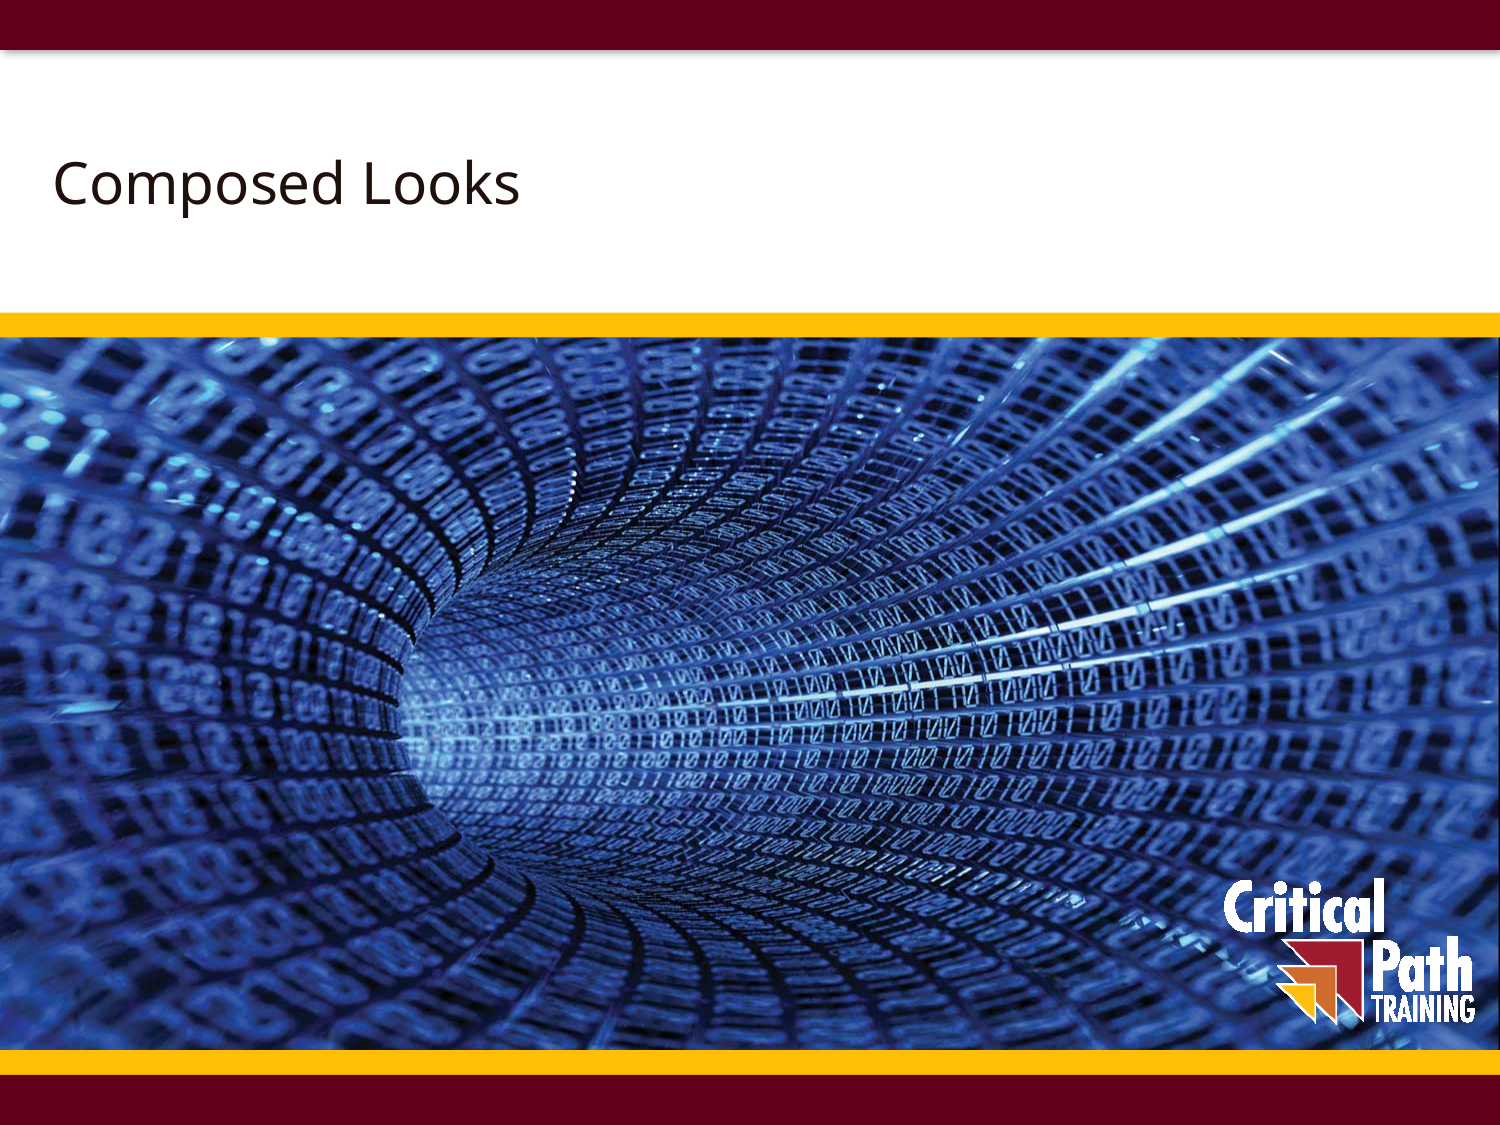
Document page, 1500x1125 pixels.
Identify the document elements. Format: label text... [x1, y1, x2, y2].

picture [0, 338, 1500, 1050]
title Composed Looks [37, 112, 1475, 250]
